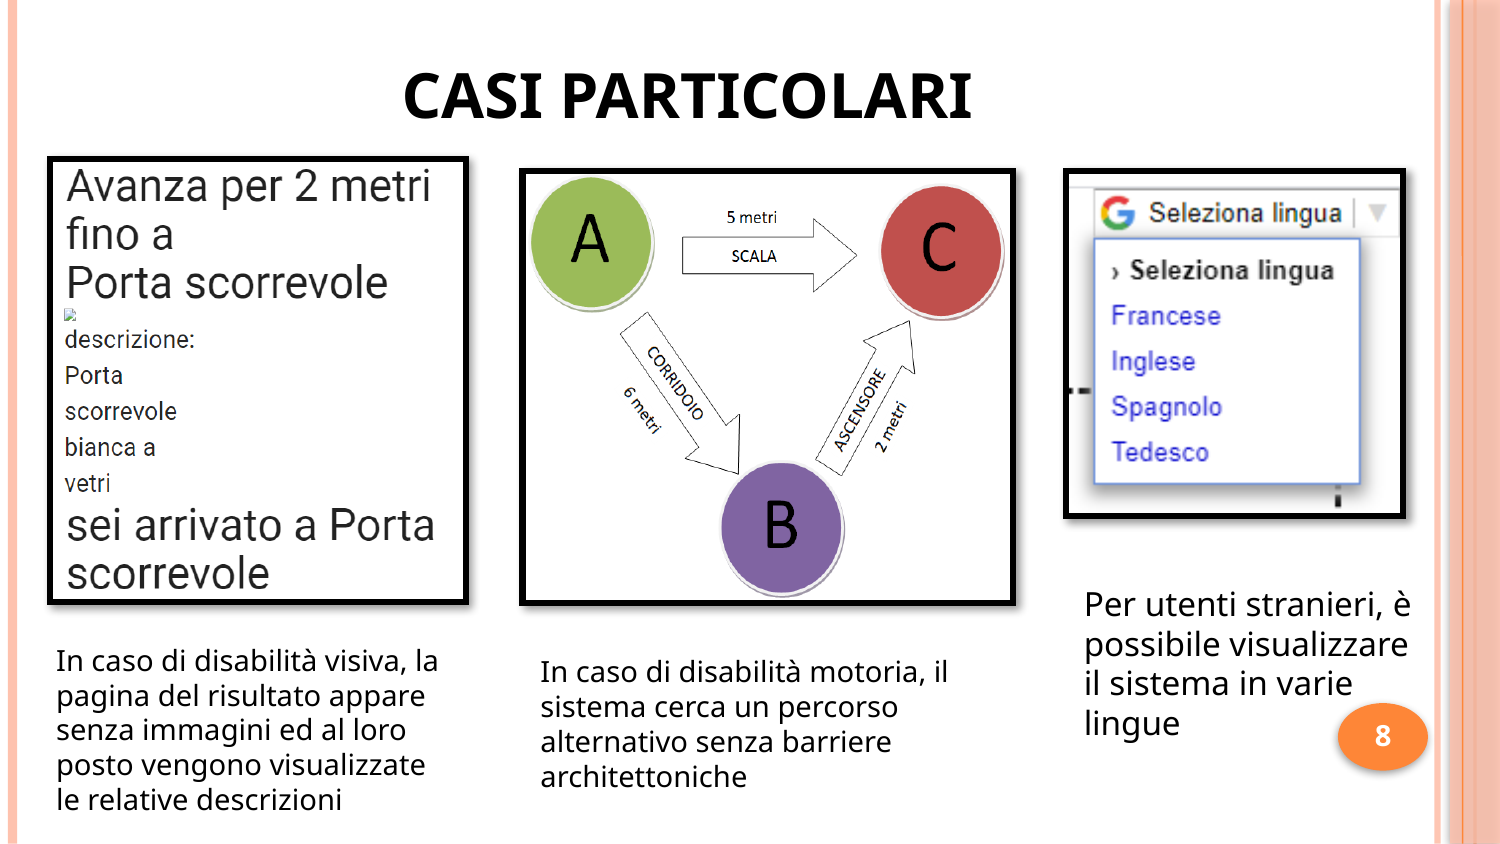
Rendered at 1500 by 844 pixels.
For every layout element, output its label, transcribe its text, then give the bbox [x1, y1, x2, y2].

text_box In caso di disabilità motoria, il sistema cerca un percorso alternativo senza barriere architettoniche [525, 646, 1010, 801]
picture [1068, 173, 1401, 514]
text_box Per utenti stranieri, è possibile visualizzare il sistema in varie lingue [1068, 575, 1436, 750]
picture [52, 161, 464, 600]
text_box In caso di disabilità visiva, la pagina del risultato appare senza immagini ed al loro posto vengono visualizzate le relative descrizioni [41, 634, 455, 824]
picture [525, 173, 1011, 601]
slide_number 8 [1333, 750, 1434, 770]
title Casi particolari [75, 33, 1300, 139]
